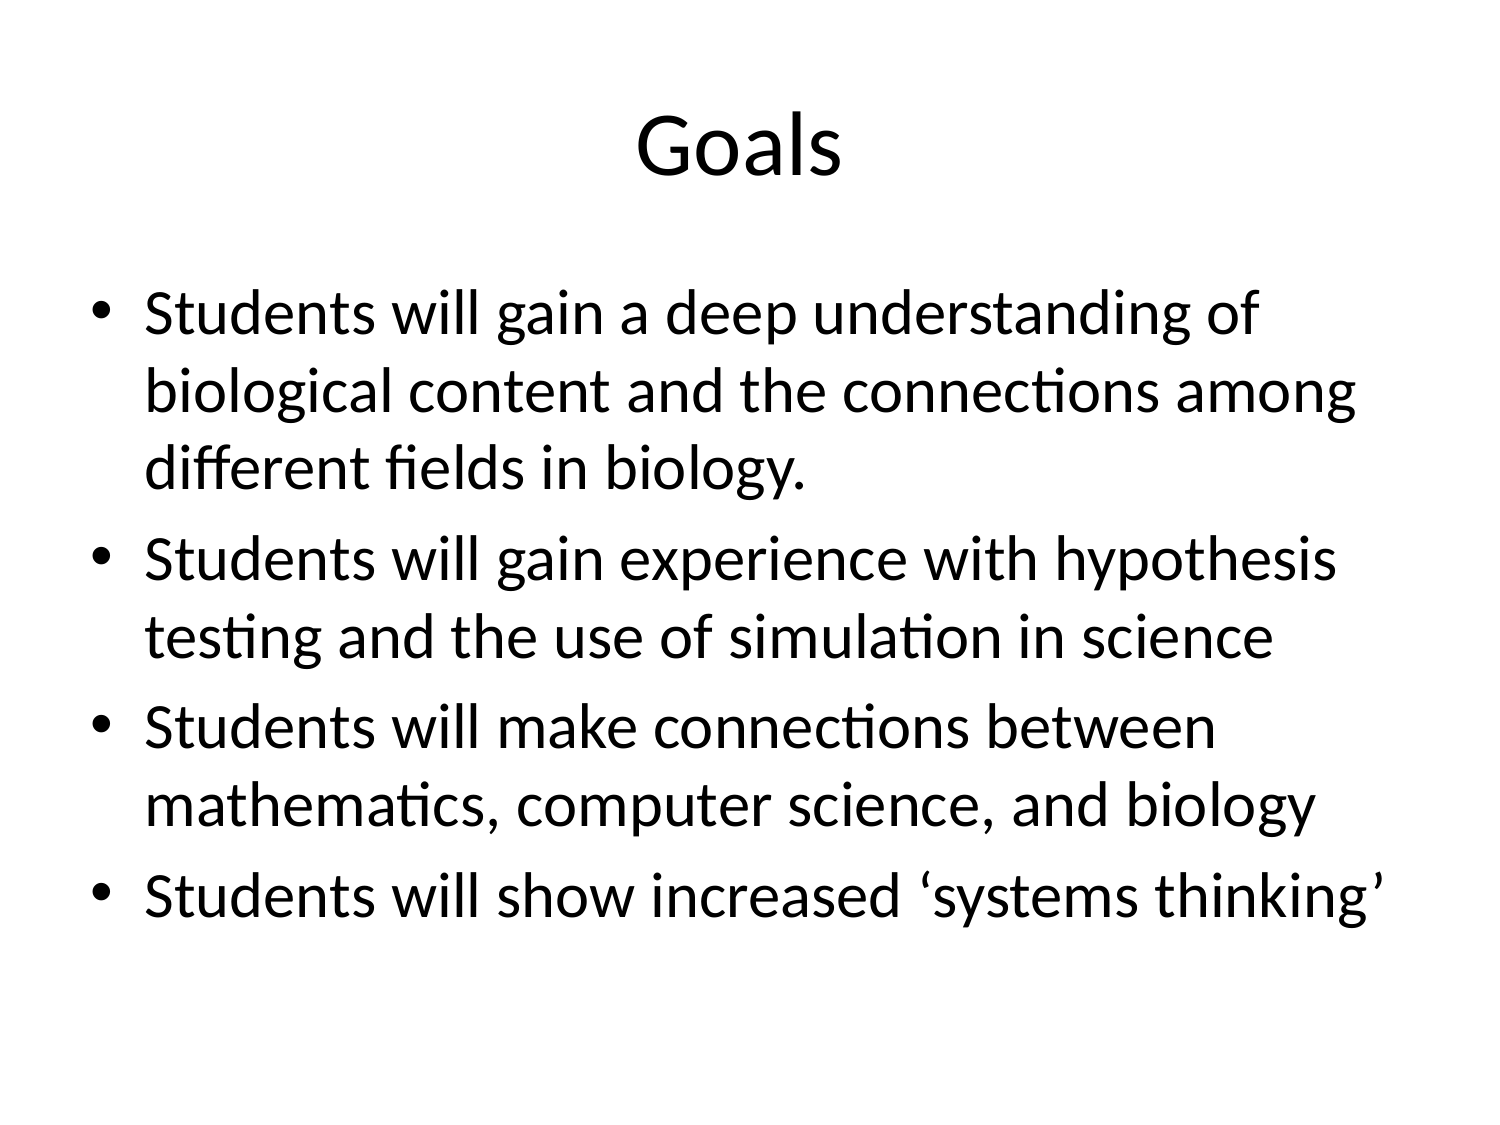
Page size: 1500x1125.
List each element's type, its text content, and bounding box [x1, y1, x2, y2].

list Students will gain a deep understanding of biological content and the connections among different fields in biology. Students will gain experience with hypothesis testing and the use of simulation in science Students will make connections between mathematics, computer science, and biology Students will show increased ‘systems thinking’ [75, 262, 1425, 1005]
title Goals [75, 45, 1425, 233]
